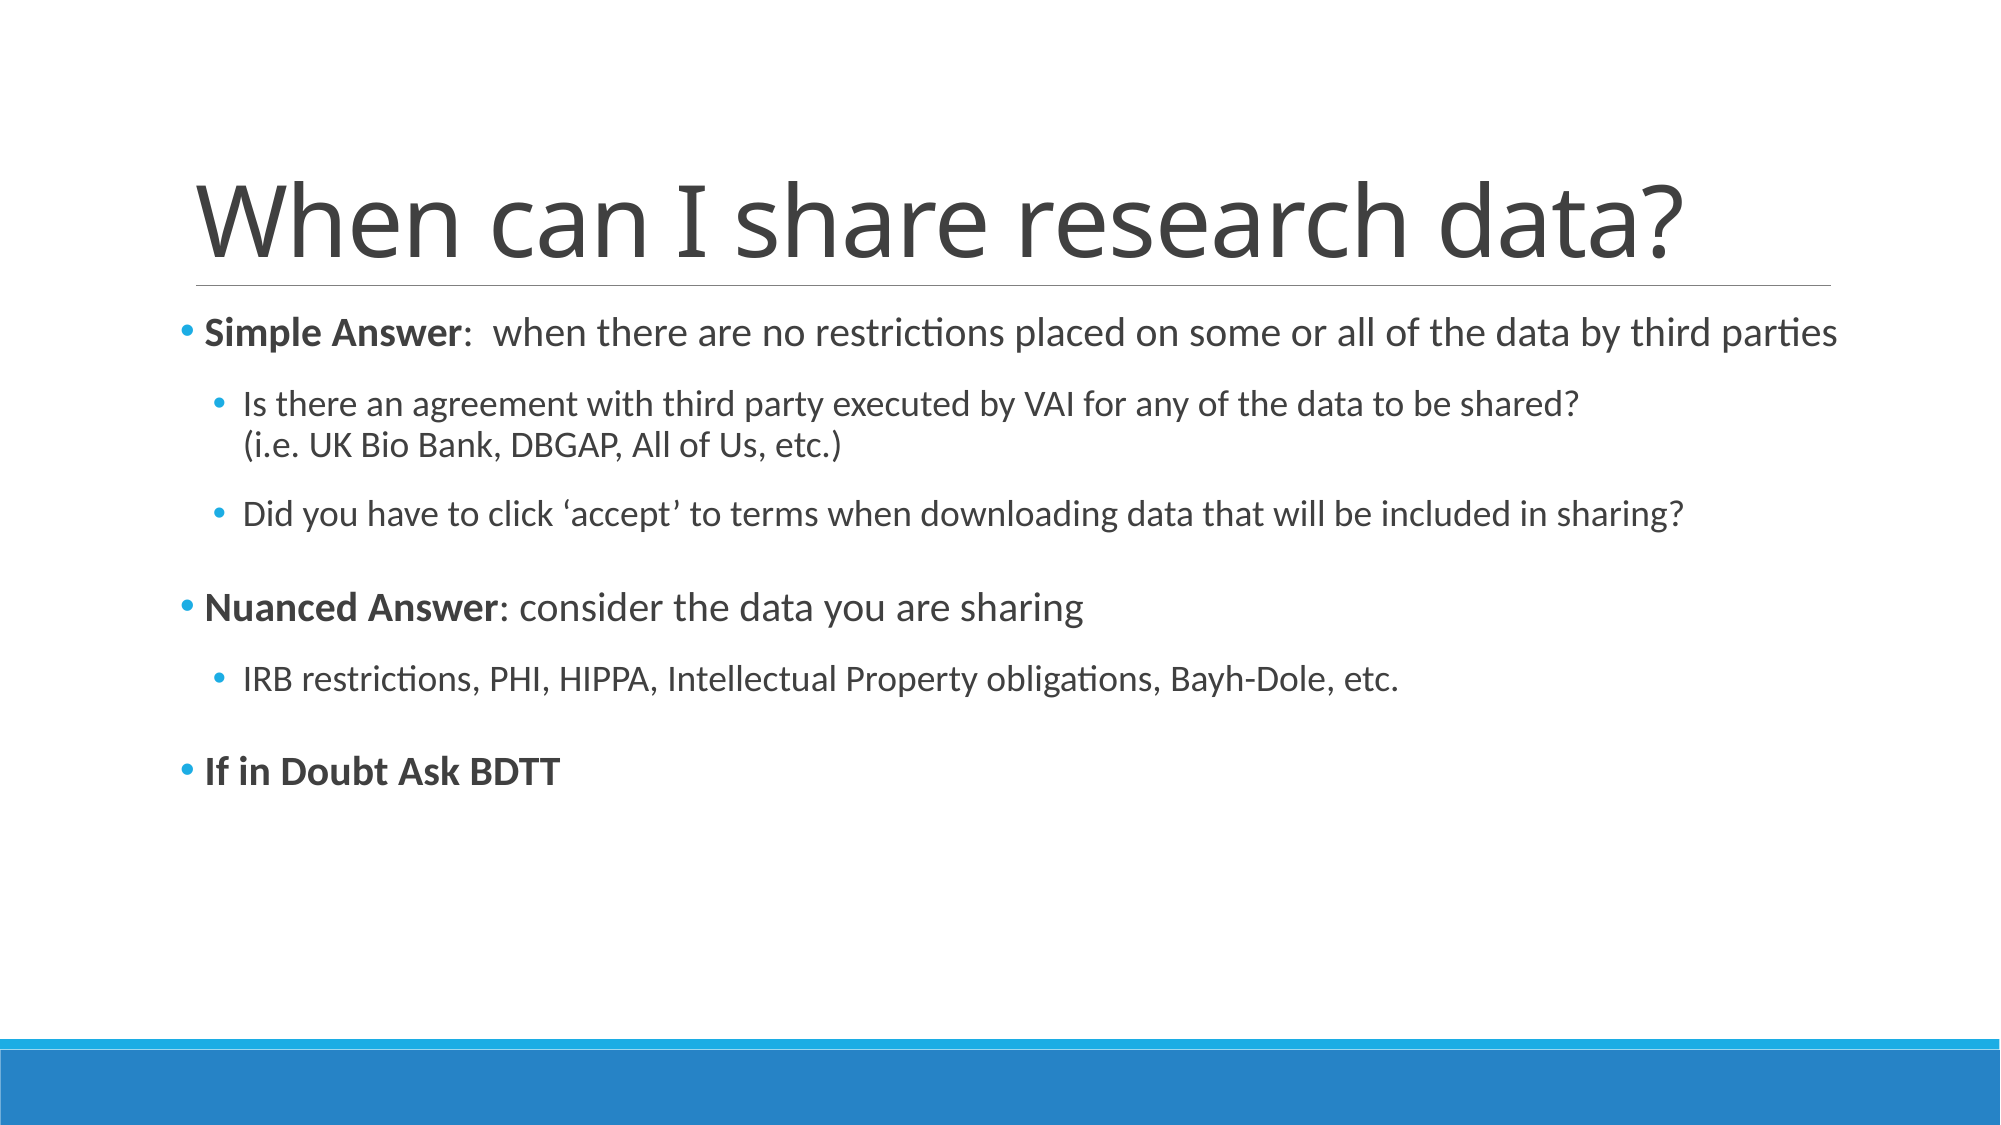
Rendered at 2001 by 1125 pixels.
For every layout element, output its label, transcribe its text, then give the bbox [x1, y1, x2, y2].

list Simple Answer: when there are no restrictions placed on some or all of the data by third parties Is there an agreement with third party executed by VAI for any of the data to be shared? (i.e. UK Bio Bank, DBGAP, All of Us, etc.) Did you have to click ‘accept’ to terms when downloading data that will be included in sharing? Nuanced Answer: consider the data you are sharing IRB restrictions, PHI, HIPPA, Intellectual Property obligations, Bayh-Dole, etc. If in Doubt Ask BDTT [180, 302, 1865, 963]
title When can I share research data? [180, 47, 1830, 285]
